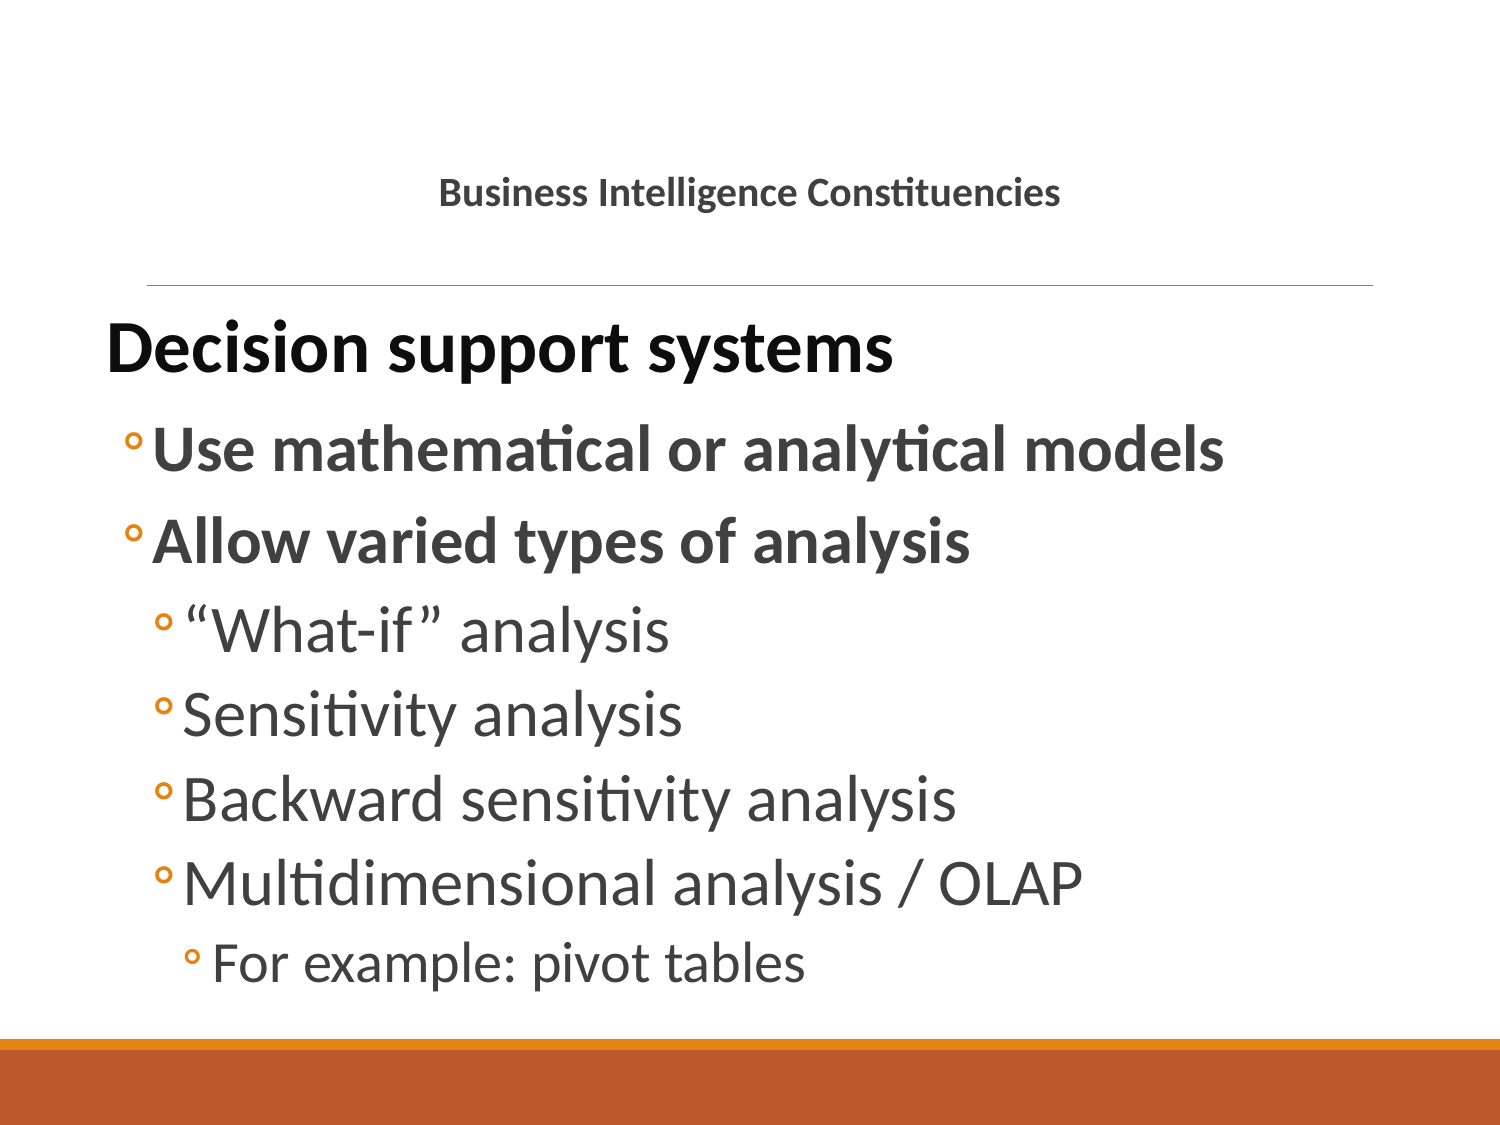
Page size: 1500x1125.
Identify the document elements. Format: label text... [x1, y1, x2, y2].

list Decision support systems Use mathematical or analytical models Allow varied types of analysis “What-if” analysis Sensitivity analysis Backward sensitivity analysis Multidimensional analysis / OLAP For example: pivot tables [75, 299, 1425, 1038]
list Business Intelligence Constituencies [0, 162, 1500, 225]
